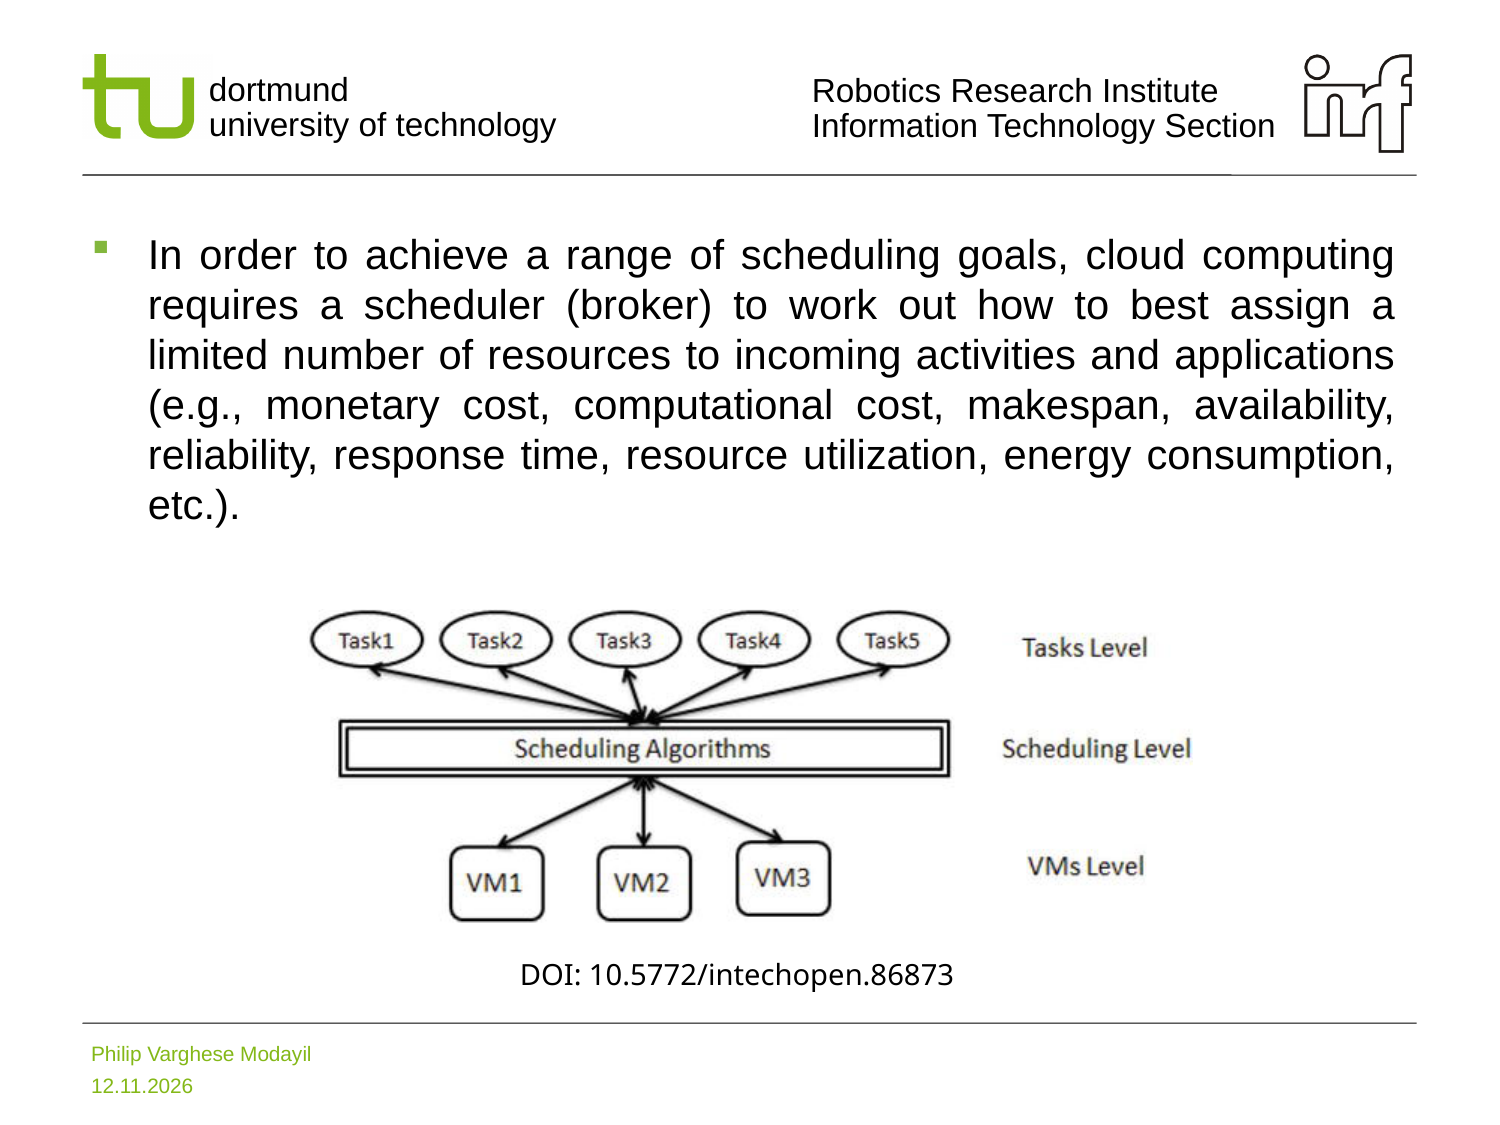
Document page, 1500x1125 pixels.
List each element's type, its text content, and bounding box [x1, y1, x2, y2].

picture [82, 54, 213, 139]
list In order to achieve a range of scheduling goals, cloud computing requires a scheduler (broker) to work out how to best assign a limited number of resources to incoming activities and applications (e.g., monetary cost, computational cost, makespan, availability, reliability, response time, resource utilization, energy consumption, etc.). [76, 219, 1411, 534]
picture [1304, 54, 1412, 153]
text_box DOI: 10.5772/intechopen.86873 [305, 949, 1169, 999]
picture [306, 609, 1193, 924]
